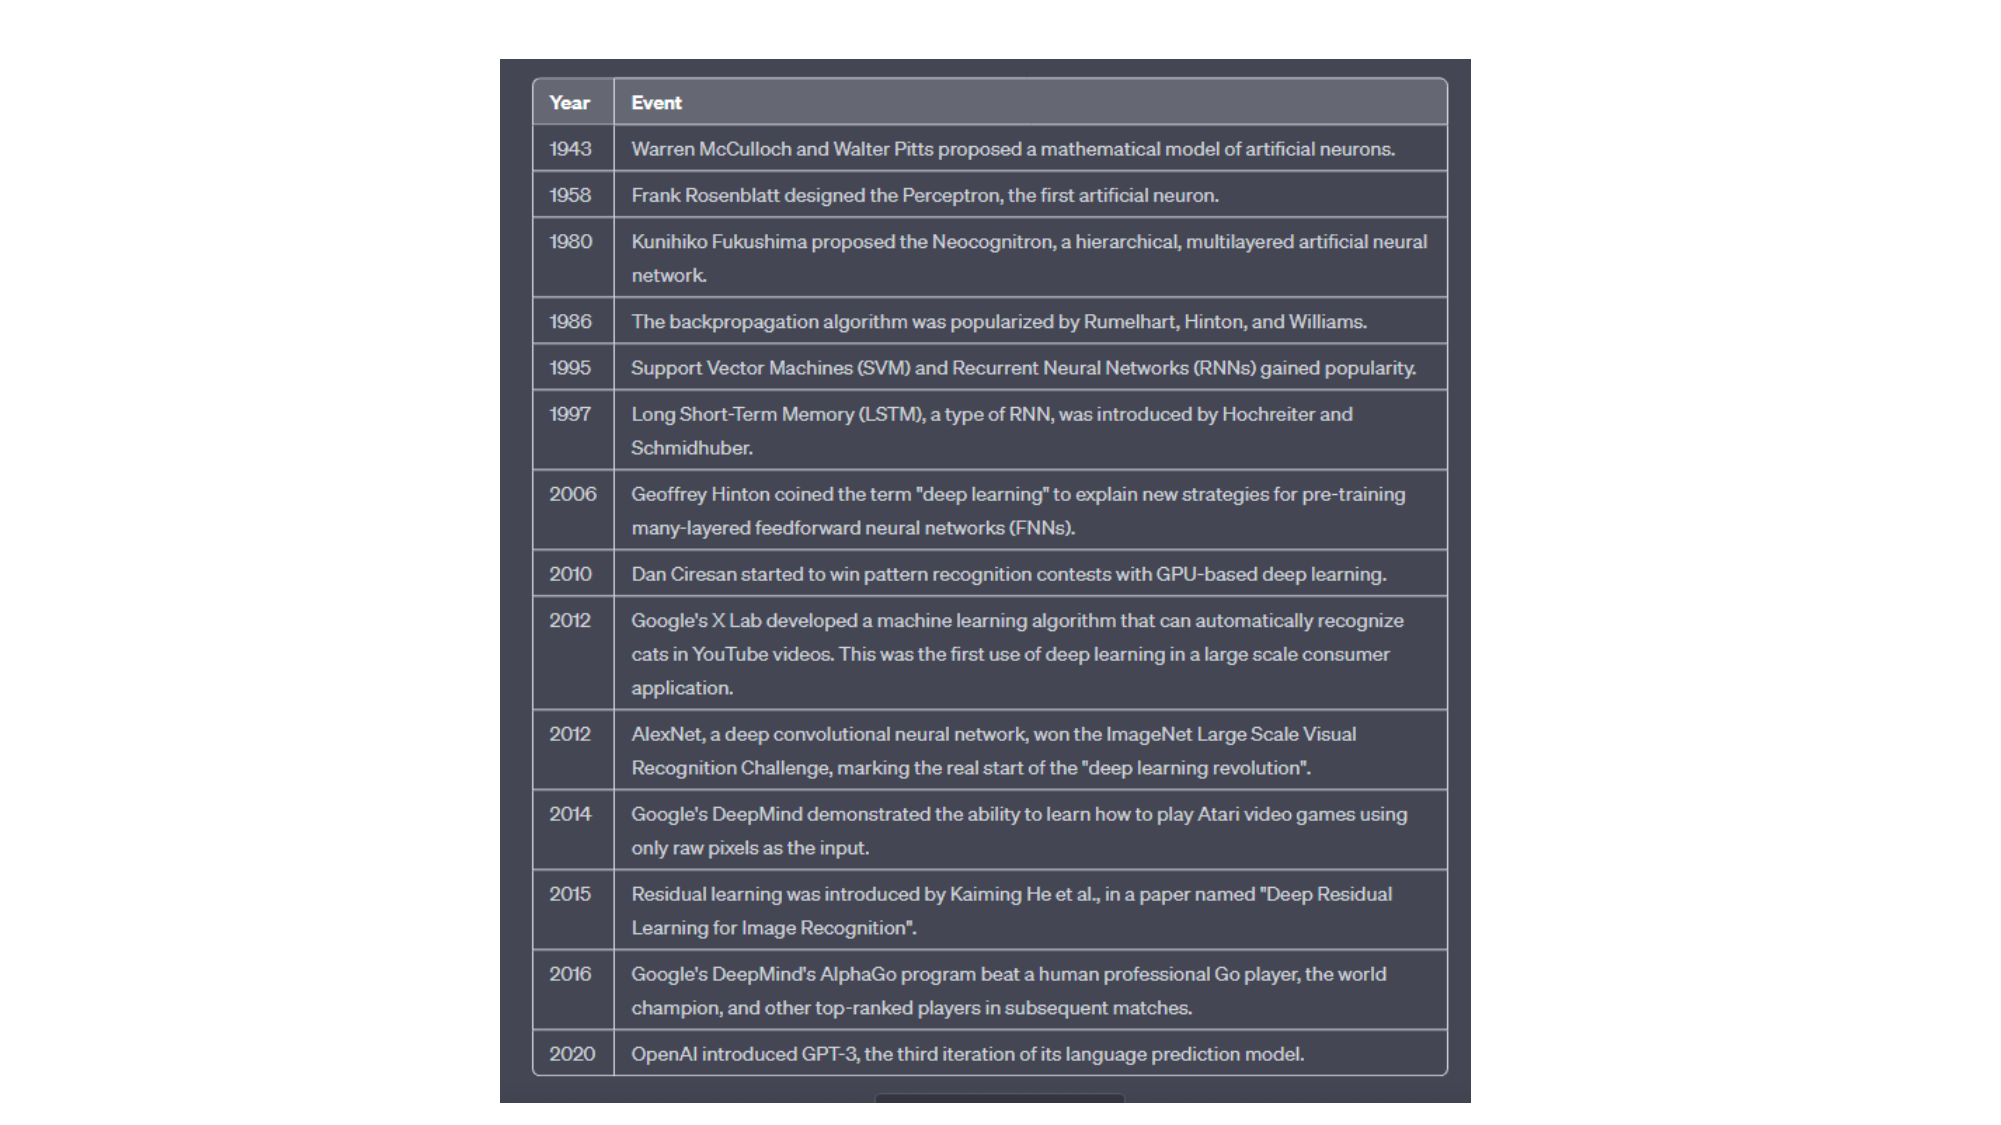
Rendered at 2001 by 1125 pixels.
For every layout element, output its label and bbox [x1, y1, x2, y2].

list [500, 59, 1471, 1103]
